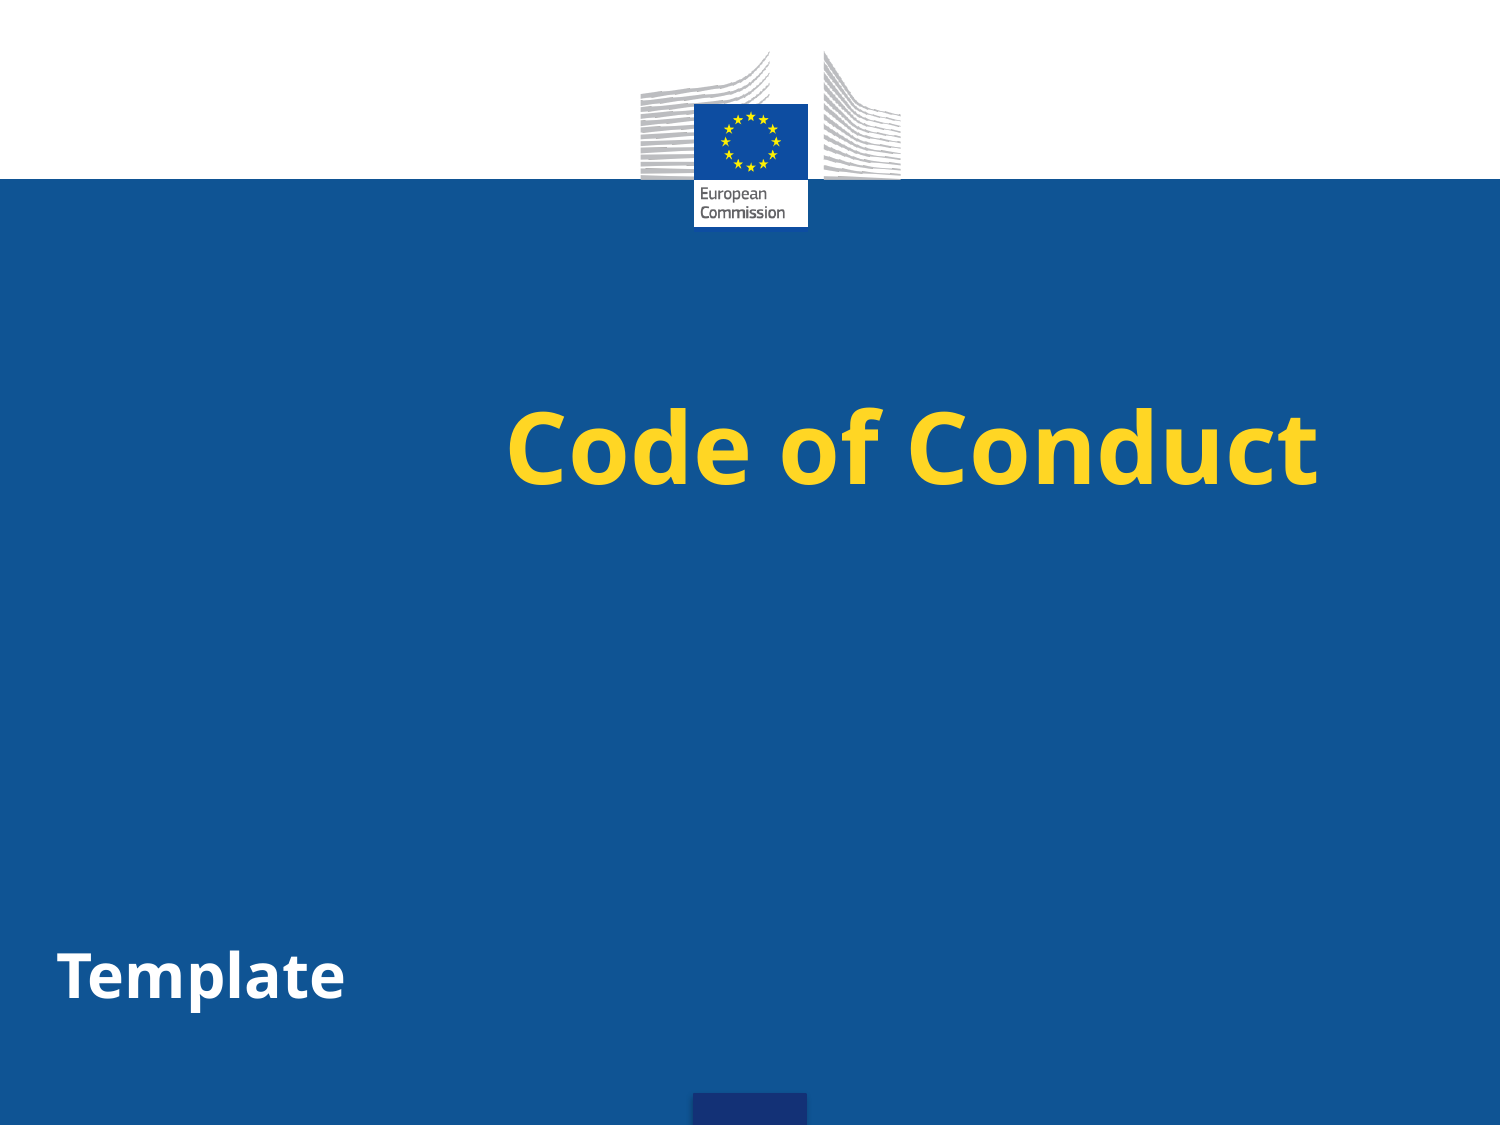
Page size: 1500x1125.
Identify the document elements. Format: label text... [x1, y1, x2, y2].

list Template [41, 928, 656, 1024]
title Code of Conduct [430, 278, 1424, 610]
